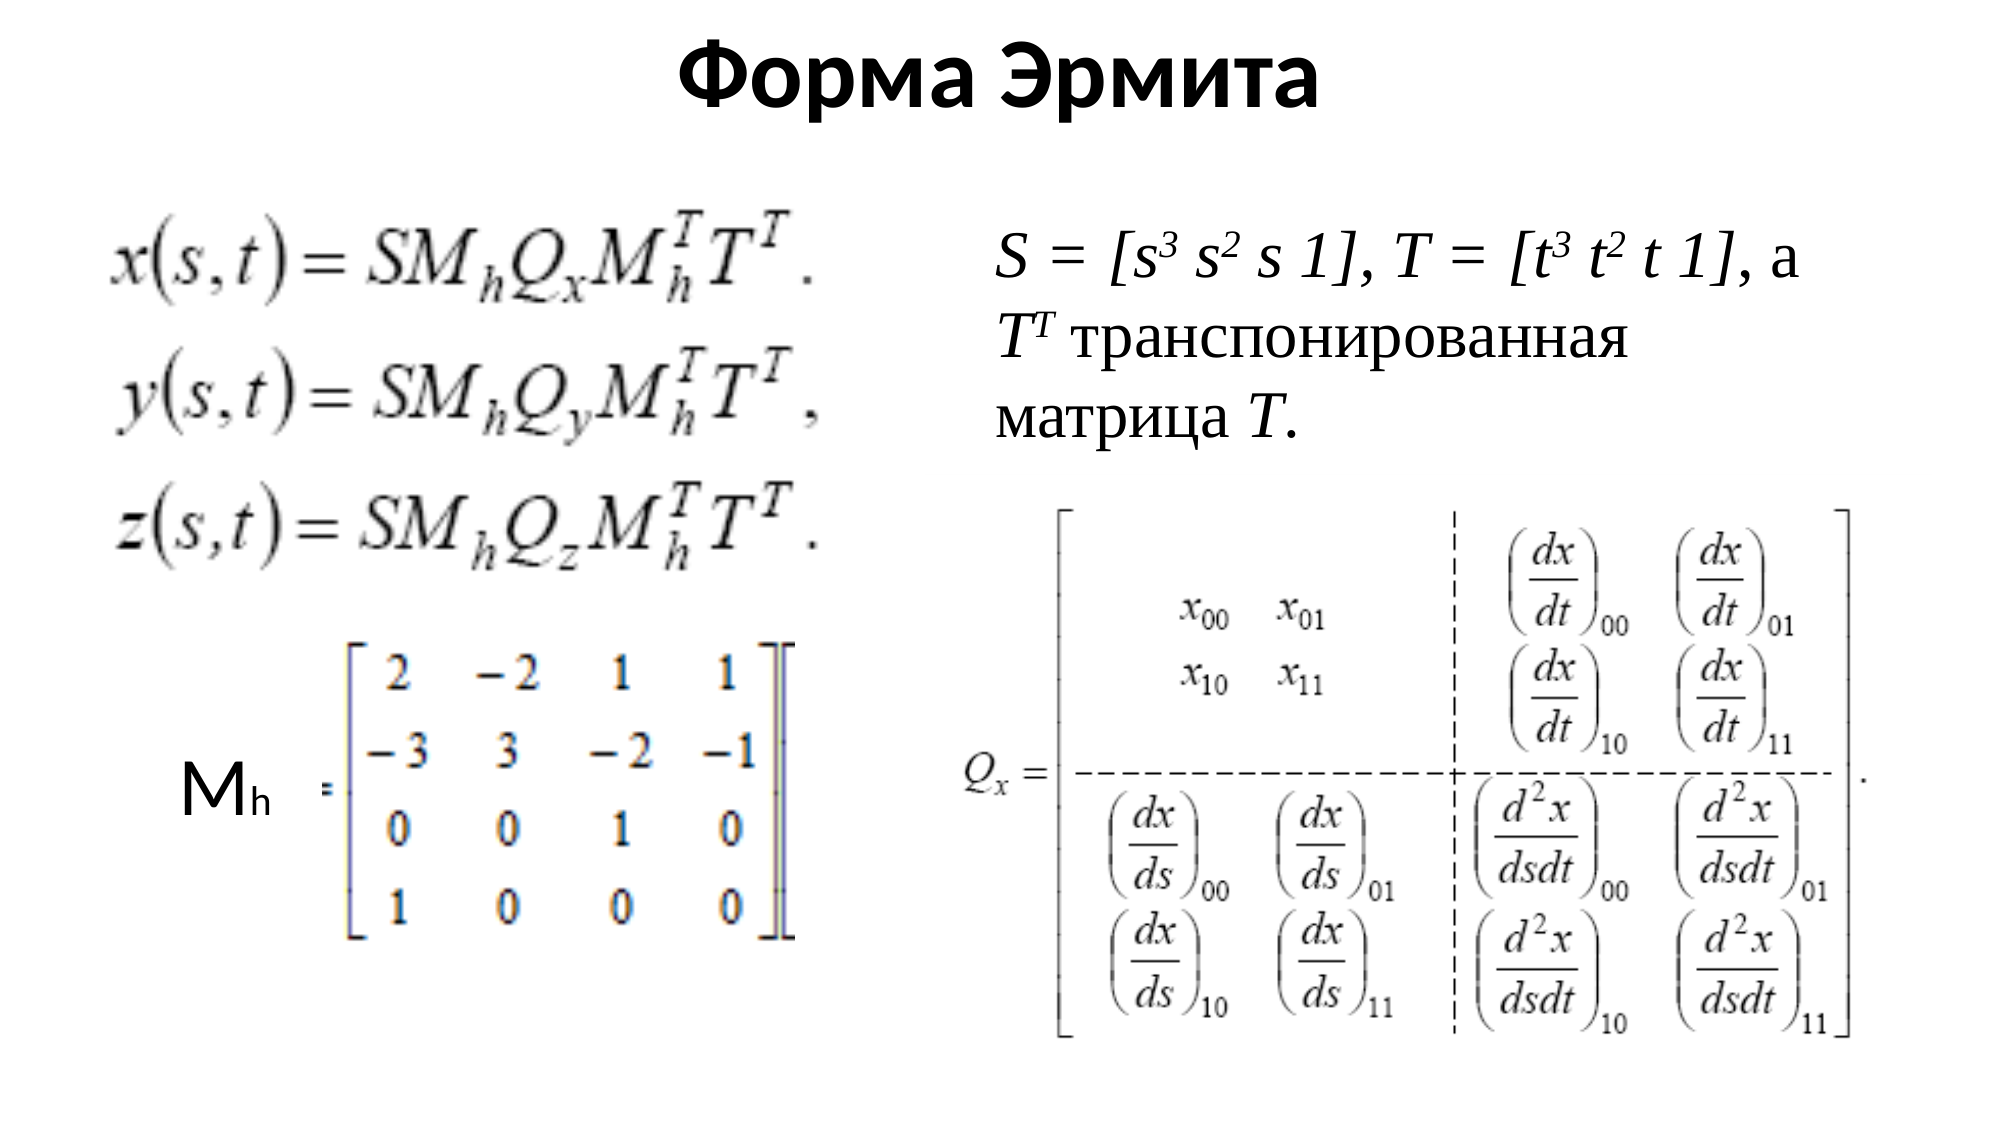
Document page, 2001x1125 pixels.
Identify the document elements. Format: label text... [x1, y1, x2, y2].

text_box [96, 323, 861, 589]
text_box Форма Эрмита [0, 1, 2000, 135]
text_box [925, 473, 1932, 1077]
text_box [69, 193, 866, 359]
text_box S = [s3 s2 s 1], T = [t3 t2 t 1], а TT транспонированная матрица T. [980, 203, 1844, 458]
picture [322, 601, 795, 988]
text_box Mh [163, 724, 298, 840]
